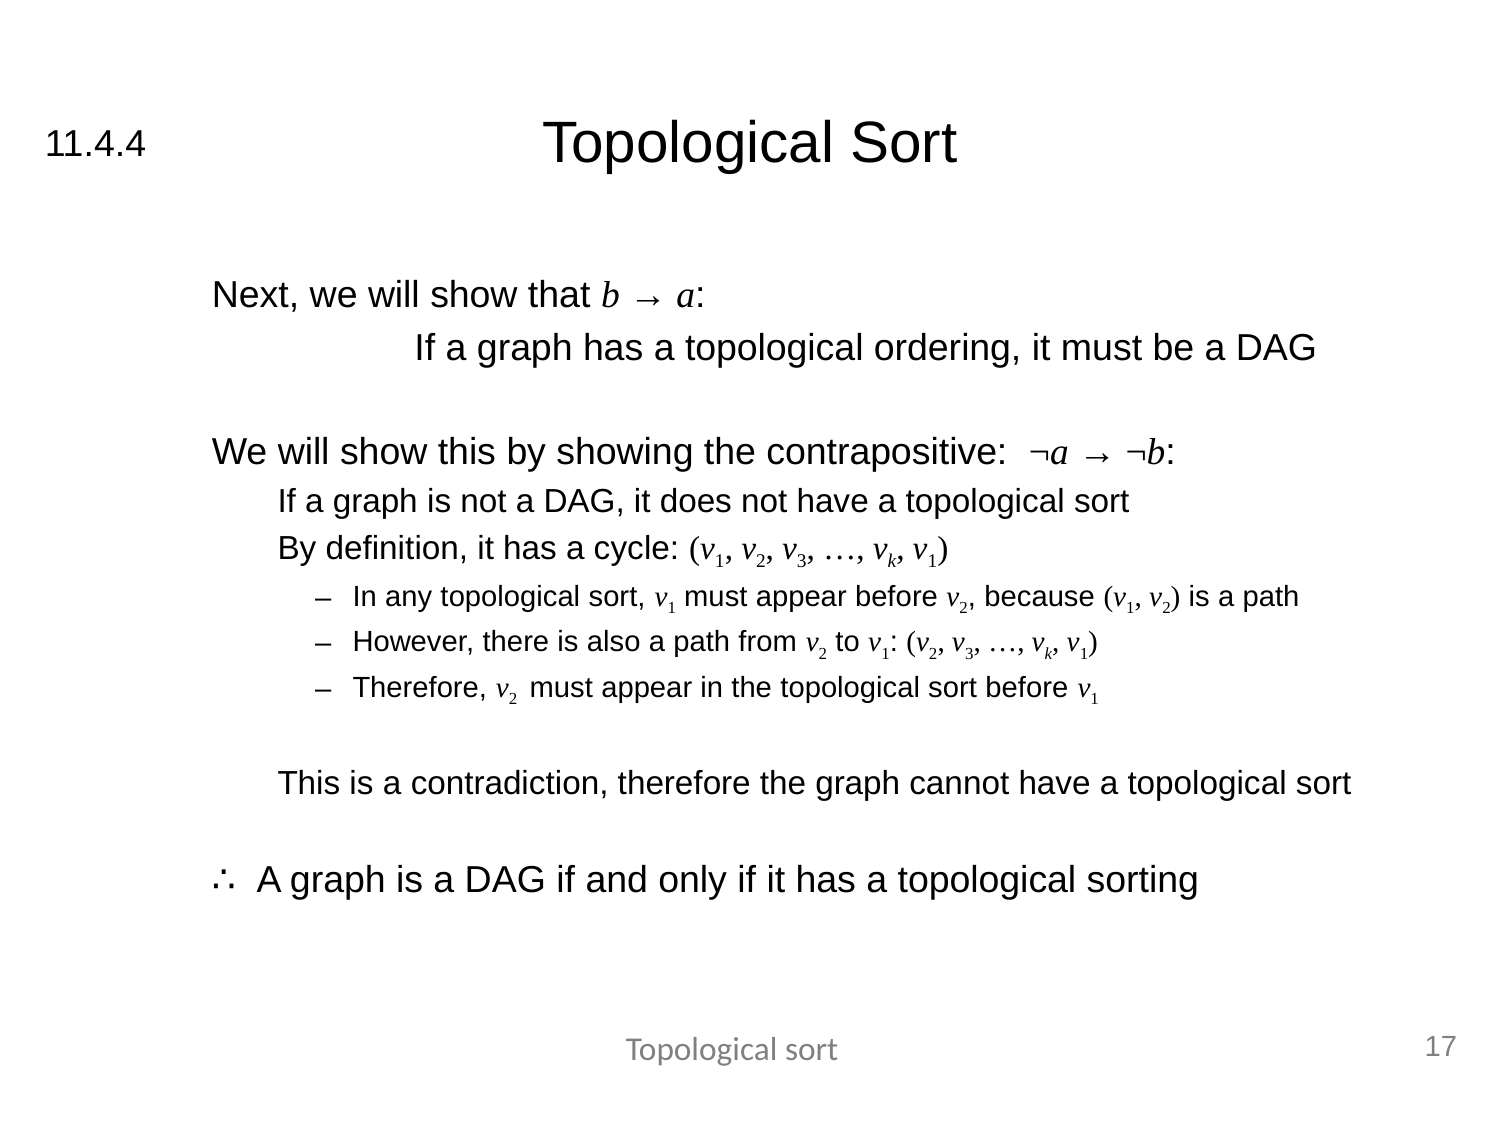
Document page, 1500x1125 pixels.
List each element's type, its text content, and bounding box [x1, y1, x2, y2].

list Next, we will show that b → a: If a graph has a topological ordering, it must be a DAG We will show this by showing the contrapositive: ¬a → ¬b: If a graph is not a DAG, it does not have a topological sort By definition, it has a cycle: (v1, v2, v3, …, vk, v1) In any topological sort, v1 must appear before v2, because (v1, v2) is a path However, there is also a path from v2 to v1: (v2, v3, …, vk, v1) Therefore, v2 must appear in the topological sort before v1 This is a contradiction, therefore the graph cannot have a topological sort ∴ A graph is a DAG if and only if it has a topological sorting [74, 262, 1426, 1006]
title Topological Sort [74, 44, 1426, 233]
text_box 11.4.4 [30, 111, 162, 172]
